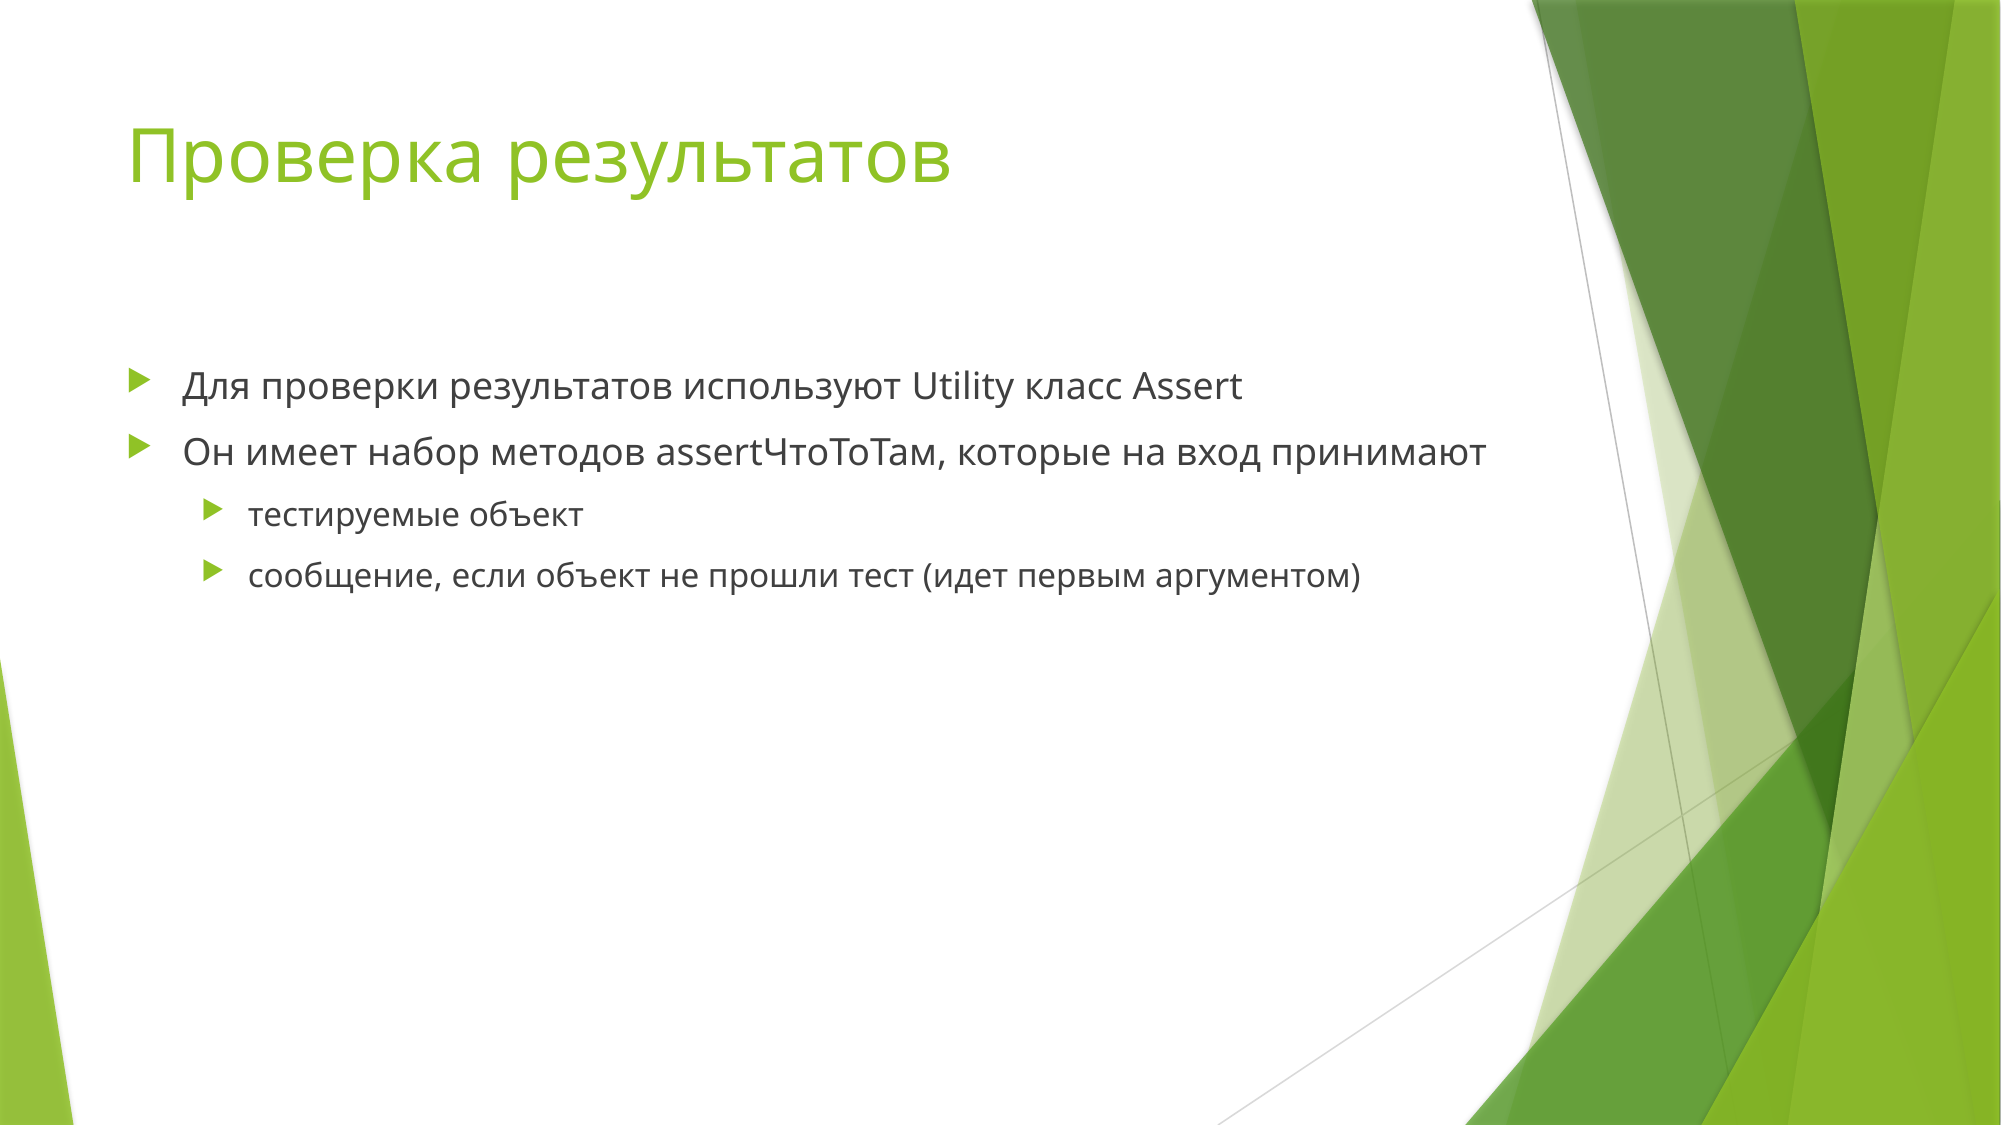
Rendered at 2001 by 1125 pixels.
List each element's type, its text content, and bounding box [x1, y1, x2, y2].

list Для проверки результатов используют Utility класс Assert Он имеет набор методов assertЧтоТоТам, которые на вход принимают тестируемые объект сообщение, если объект не прошли тест (идет первым аргументом) [111, 354, 1522, 992]
title Проверка результатов [111, 99, 1522, 317]
